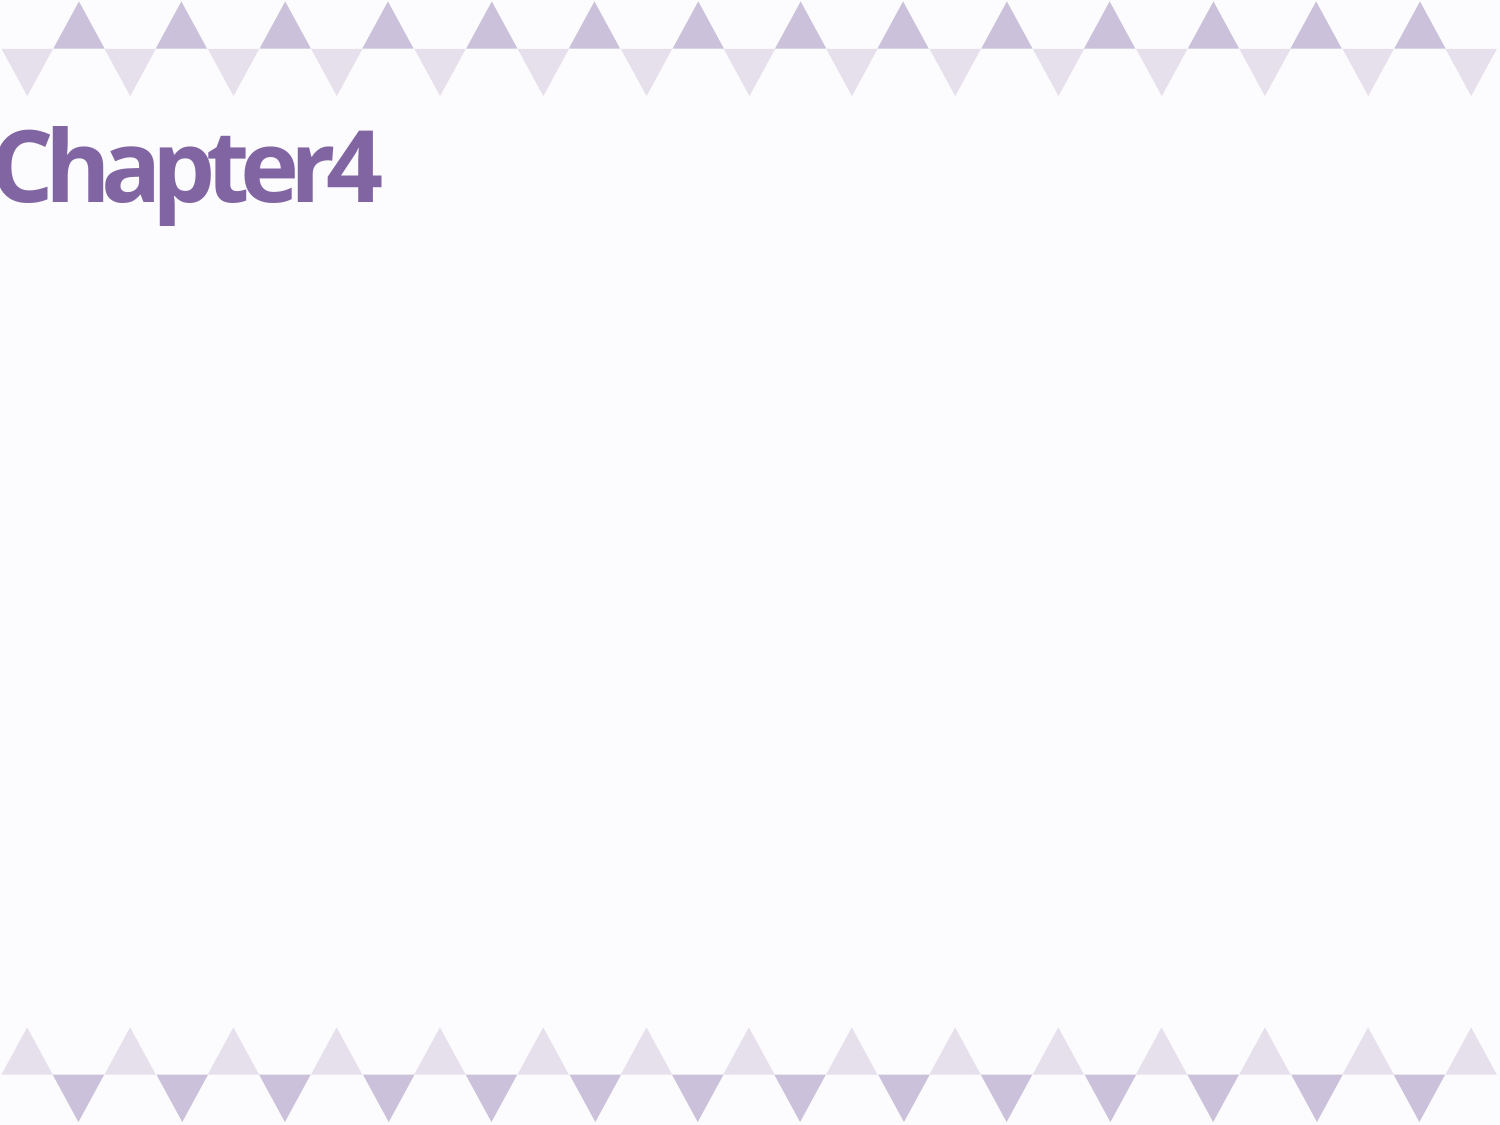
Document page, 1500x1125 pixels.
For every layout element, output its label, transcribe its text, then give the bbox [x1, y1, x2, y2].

text_box Chapter4 [0, 105, 399, 231]
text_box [1, 1027, 1498, 1123]
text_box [1, 1, 1498, 97]
